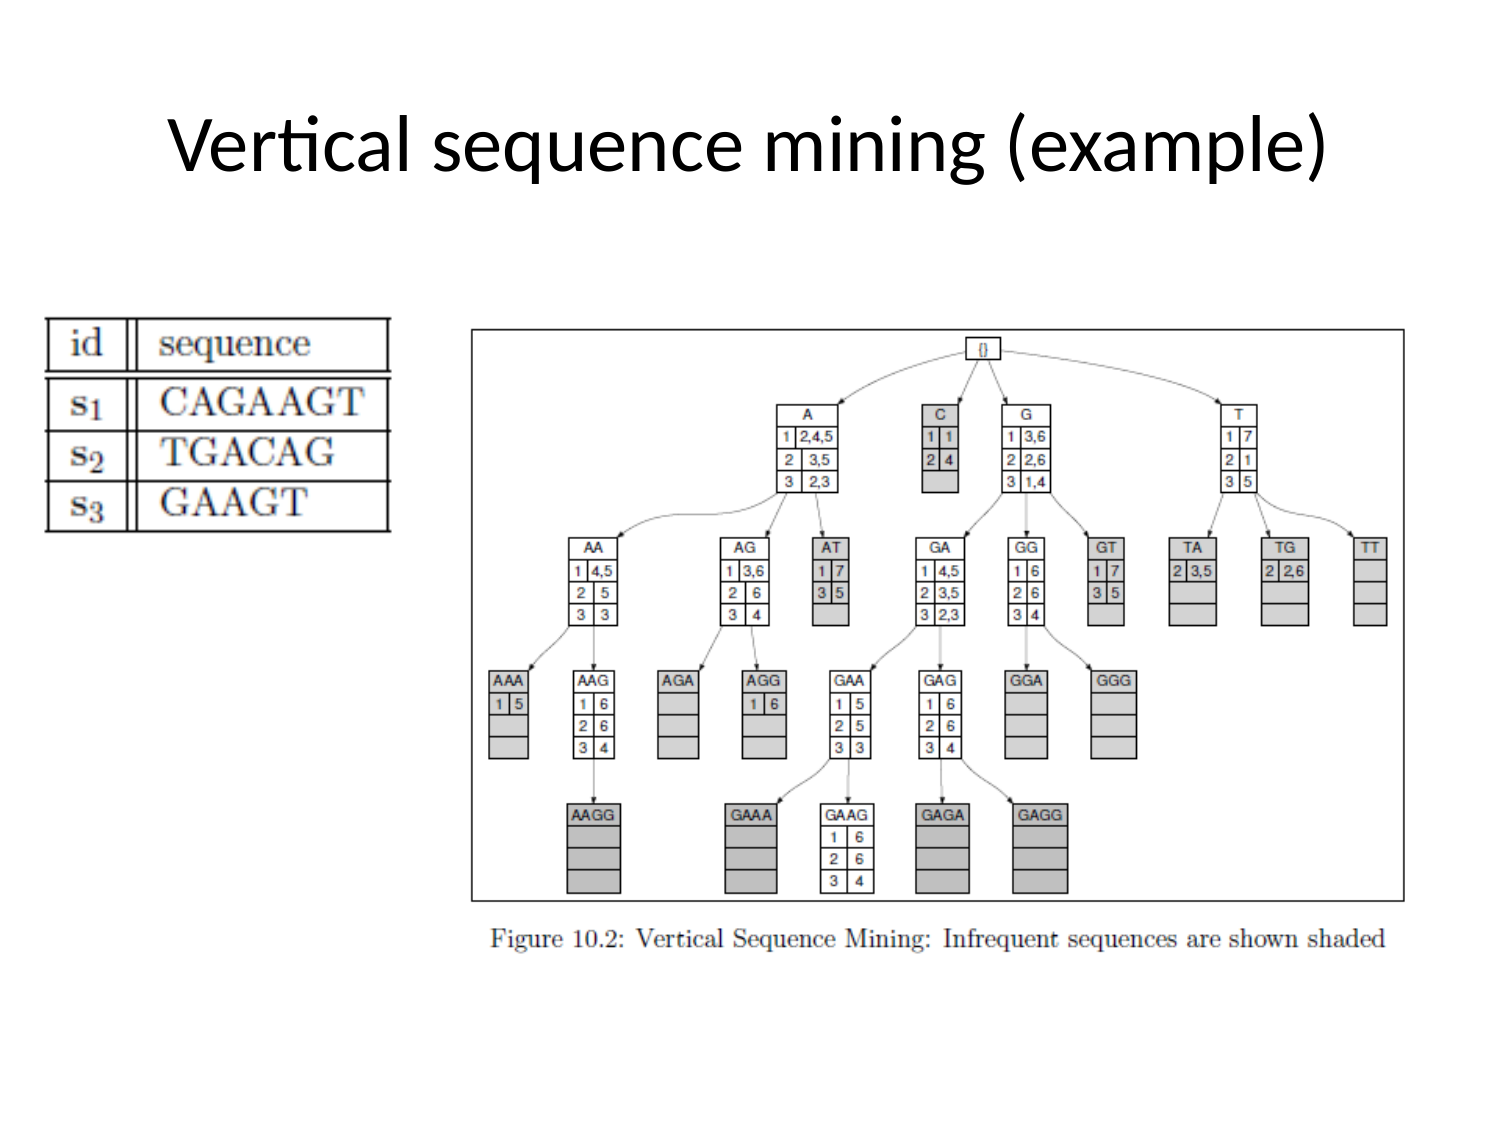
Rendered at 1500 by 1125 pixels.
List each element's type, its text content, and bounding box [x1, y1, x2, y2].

title Vertical sequence mining (example) [75, 45, 1425, 233]
picture [12, 299, 423, 551]
picture [462, 312, 1430, 960]
